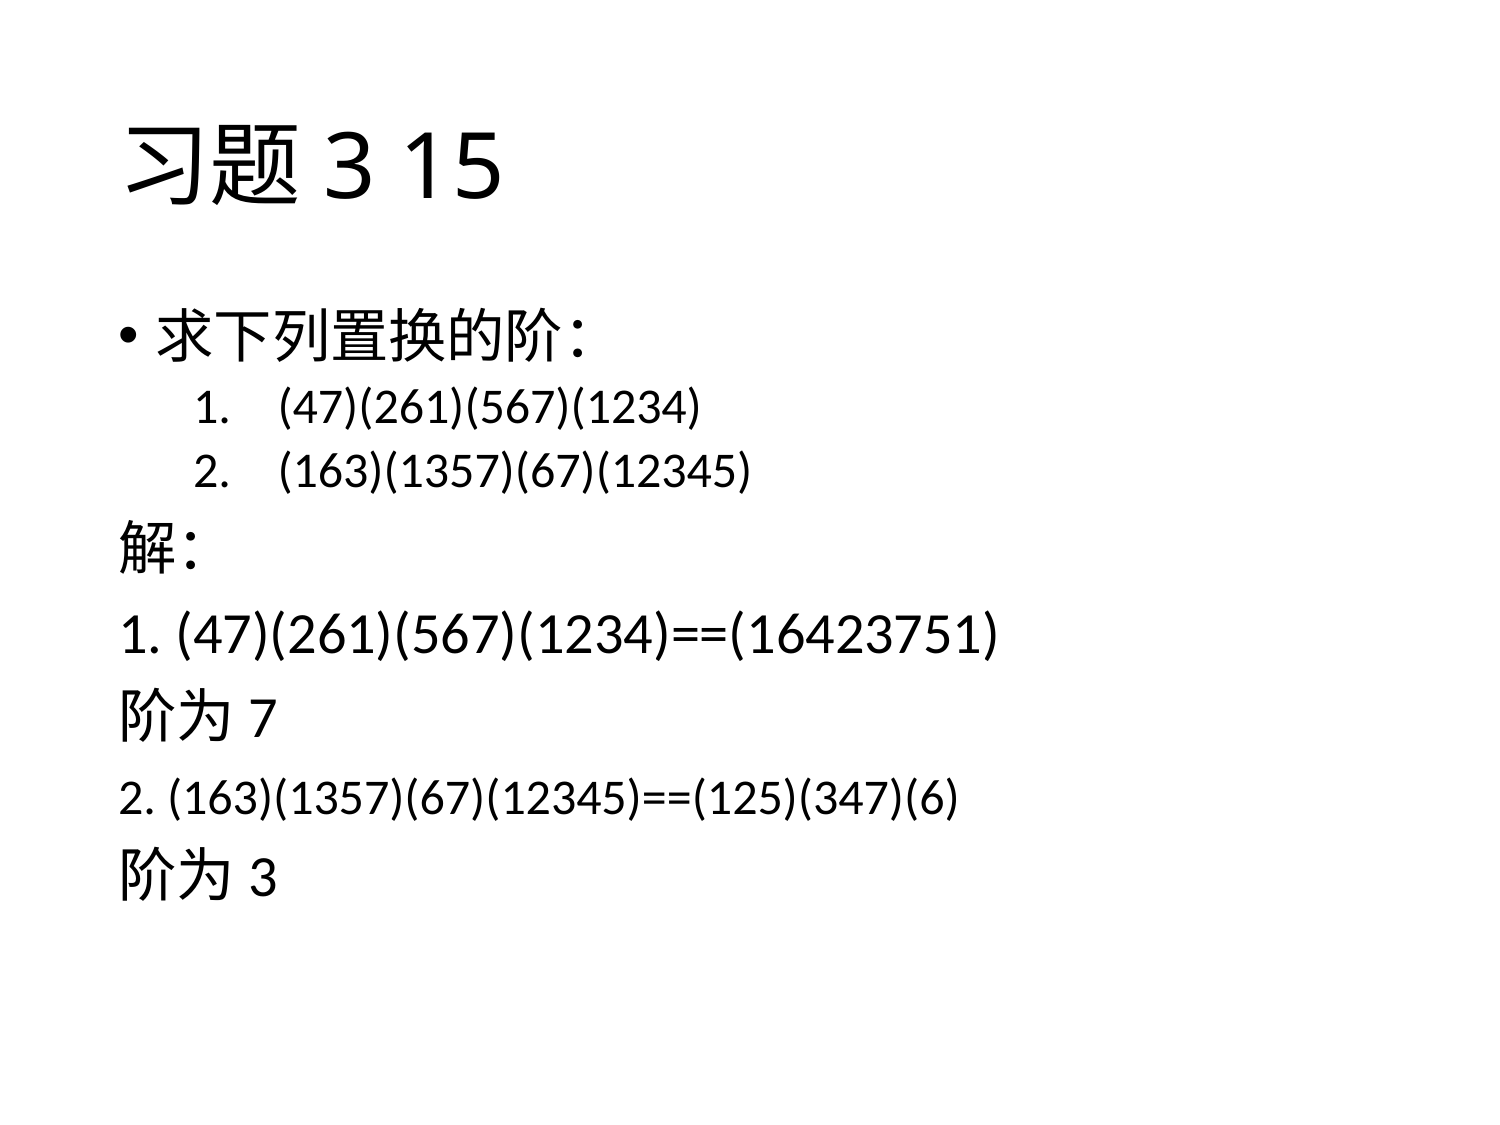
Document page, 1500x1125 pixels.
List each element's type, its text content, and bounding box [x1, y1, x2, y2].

title 习题3 15 [103, 59, 1397, 278]
